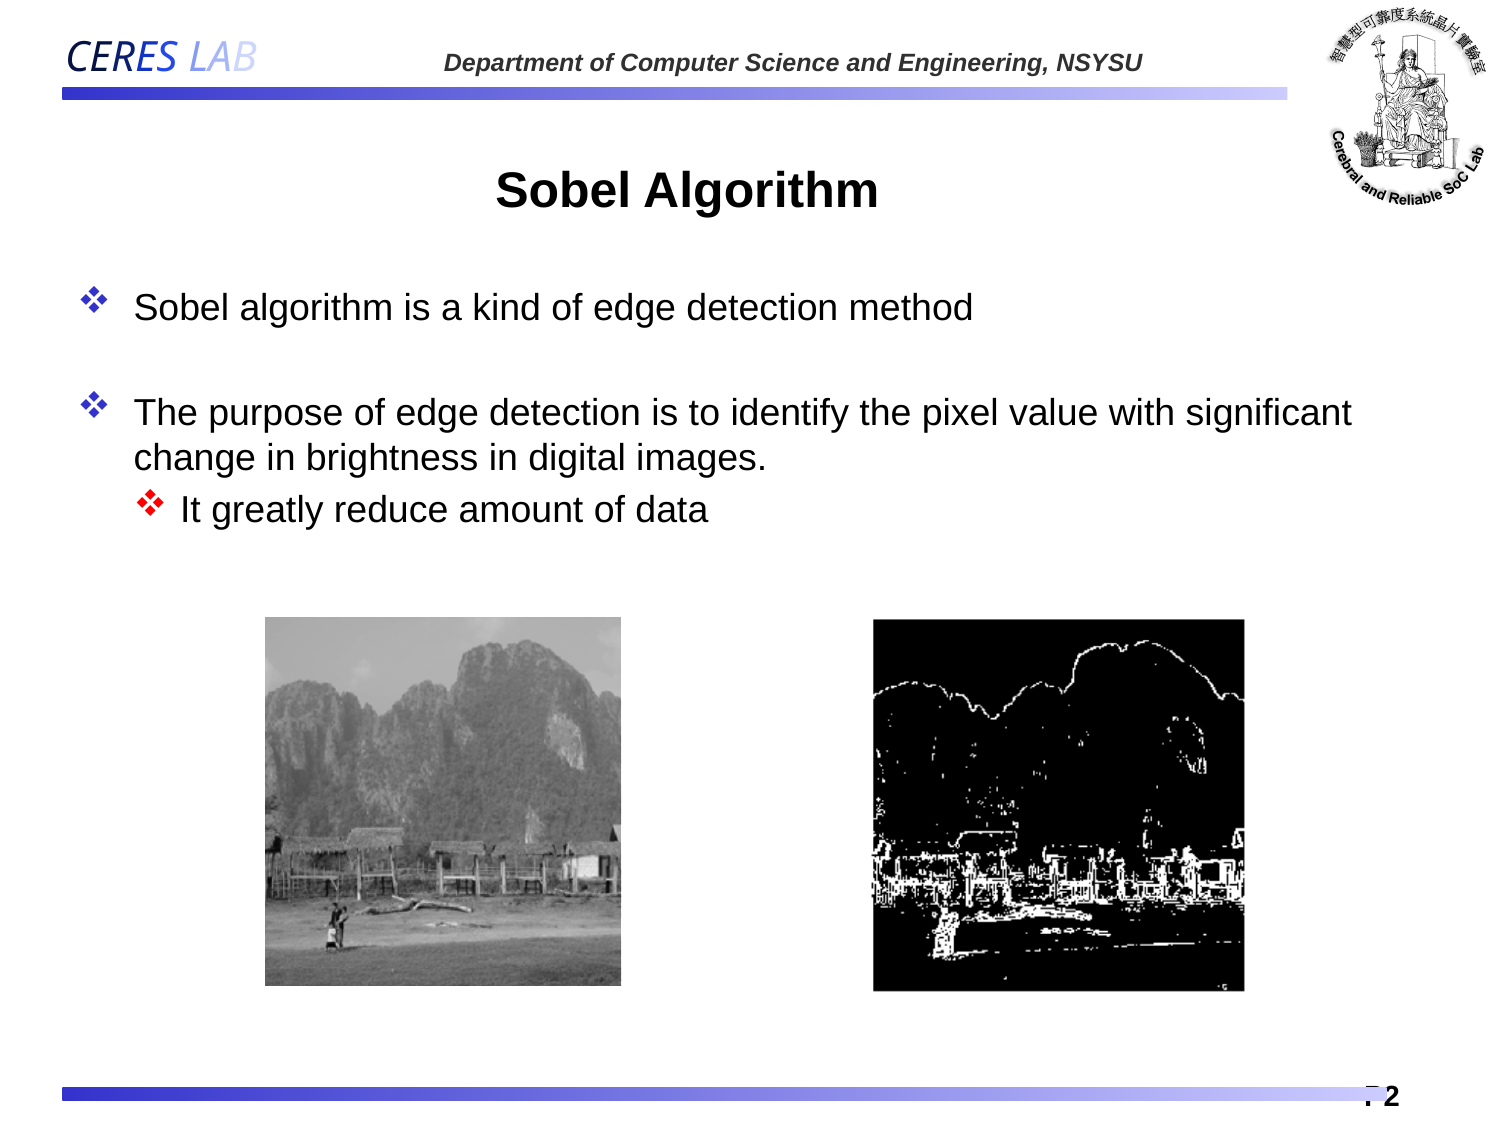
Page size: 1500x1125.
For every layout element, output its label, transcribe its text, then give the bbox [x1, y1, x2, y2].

picture [865, 608, 1255, 999]
picture [242, 608, 632, 999]
title Sobel Algorithm [62, 124, 1313, 251]
list Sobel algorithm is a kind of edge detection method The purpose of edge detection is to identify the pixel value with significant change in brightness in digital images. It greatly reduce amount of data [62, 275, 1438, 1063]
picture [1313, 0, 1500, 207]
